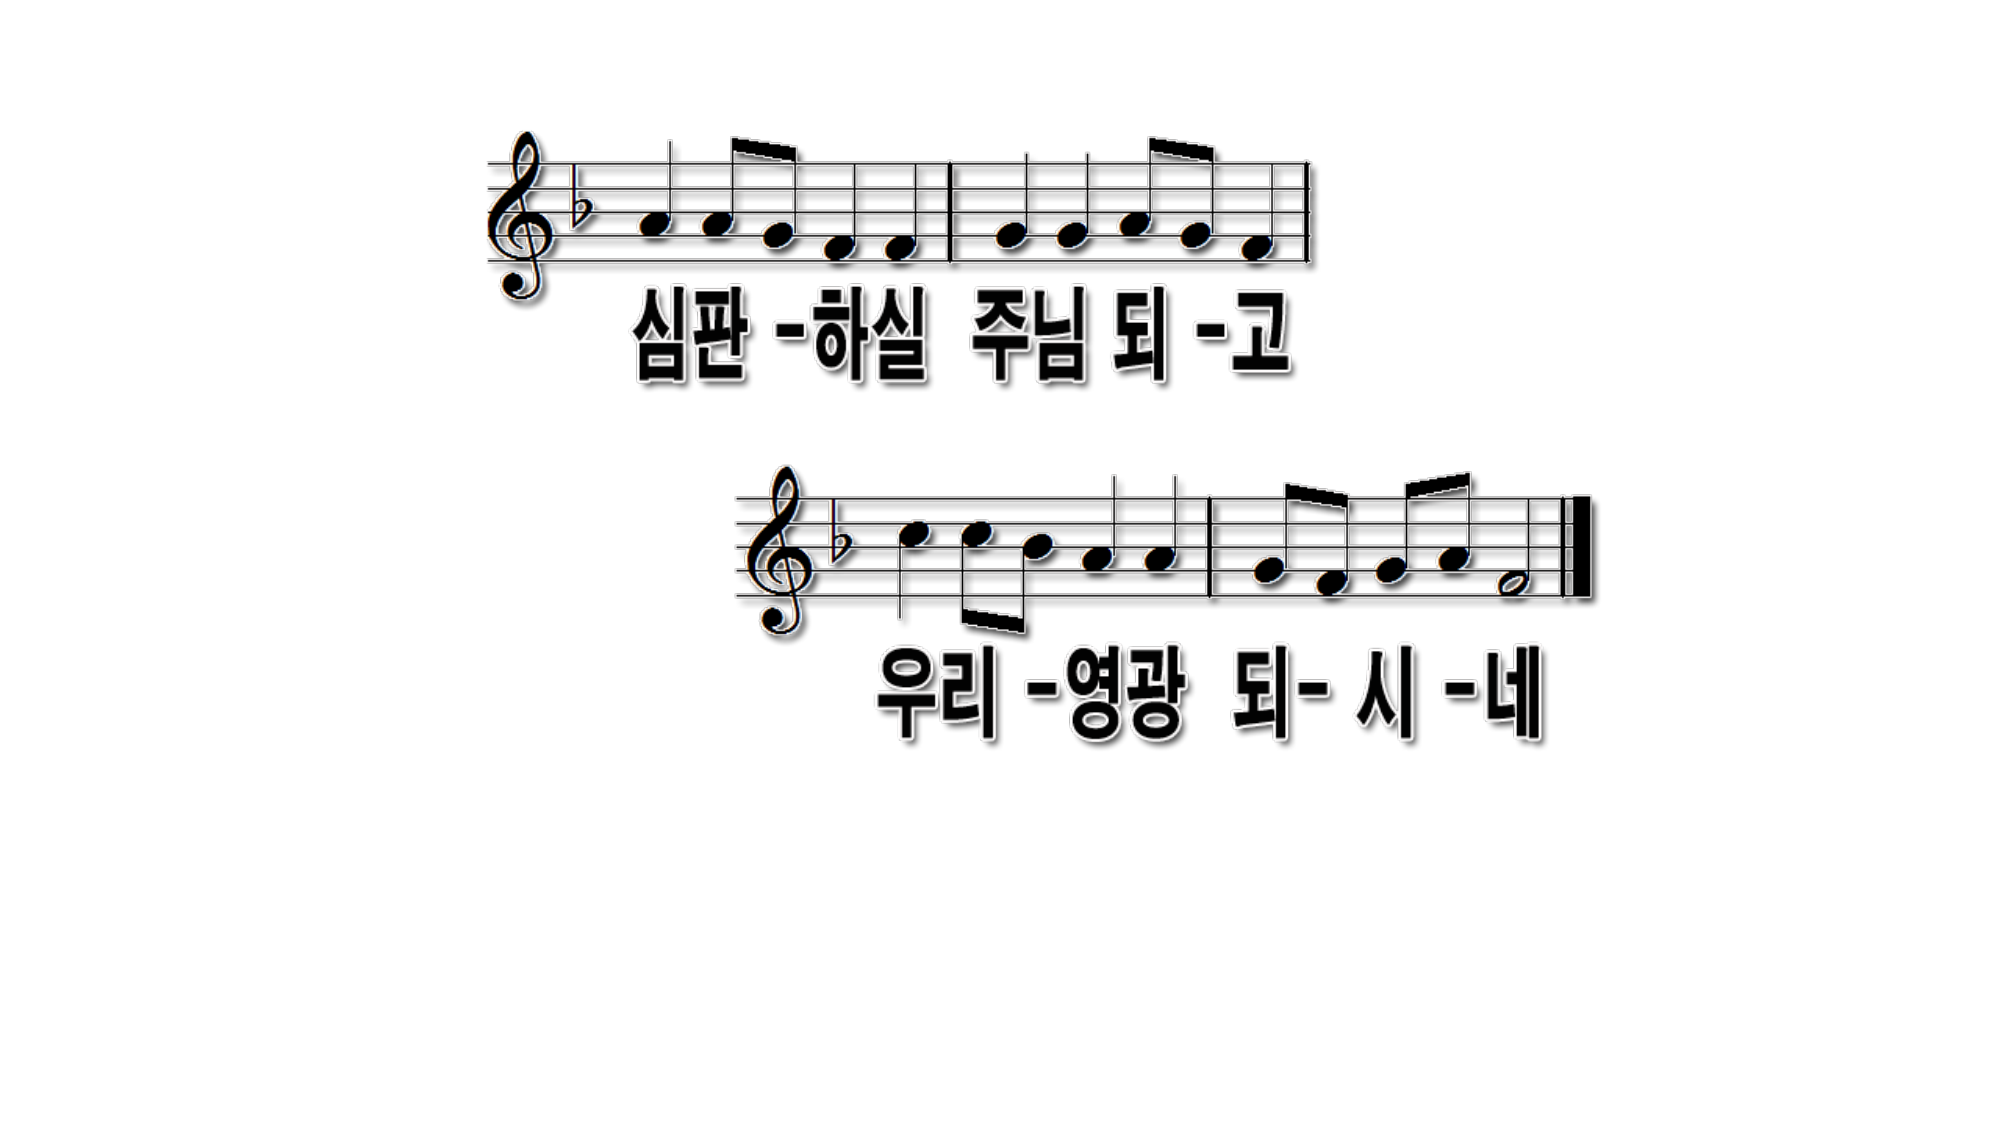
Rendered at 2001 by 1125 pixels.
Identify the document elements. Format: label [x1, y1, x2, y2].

picture [249, 0, 1750, 938]
